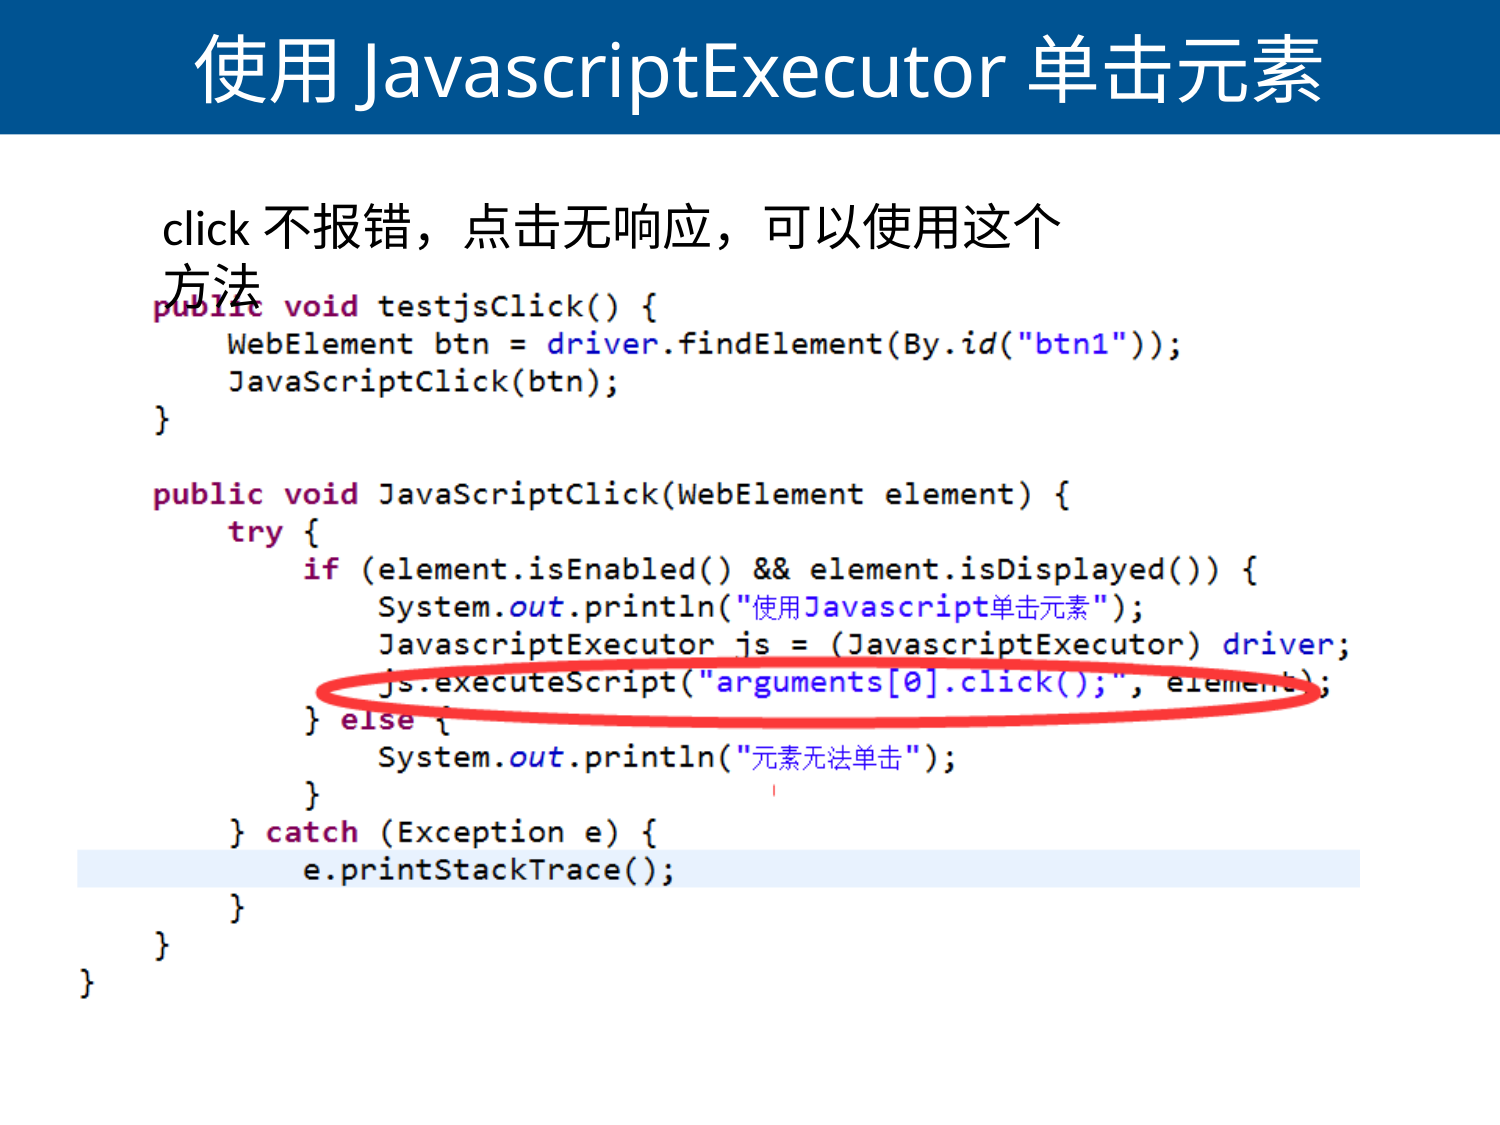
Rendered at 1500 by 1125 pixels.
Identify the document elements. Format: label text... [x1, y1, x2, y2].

title 使用JavascriptExecutor单击元素 [2, 0, 1483, 135]
text_box click不报错，点击无响应，可以使用这个方法 [147, 188, 1081, 289]
picture [76, 290, 1360, 1017]
